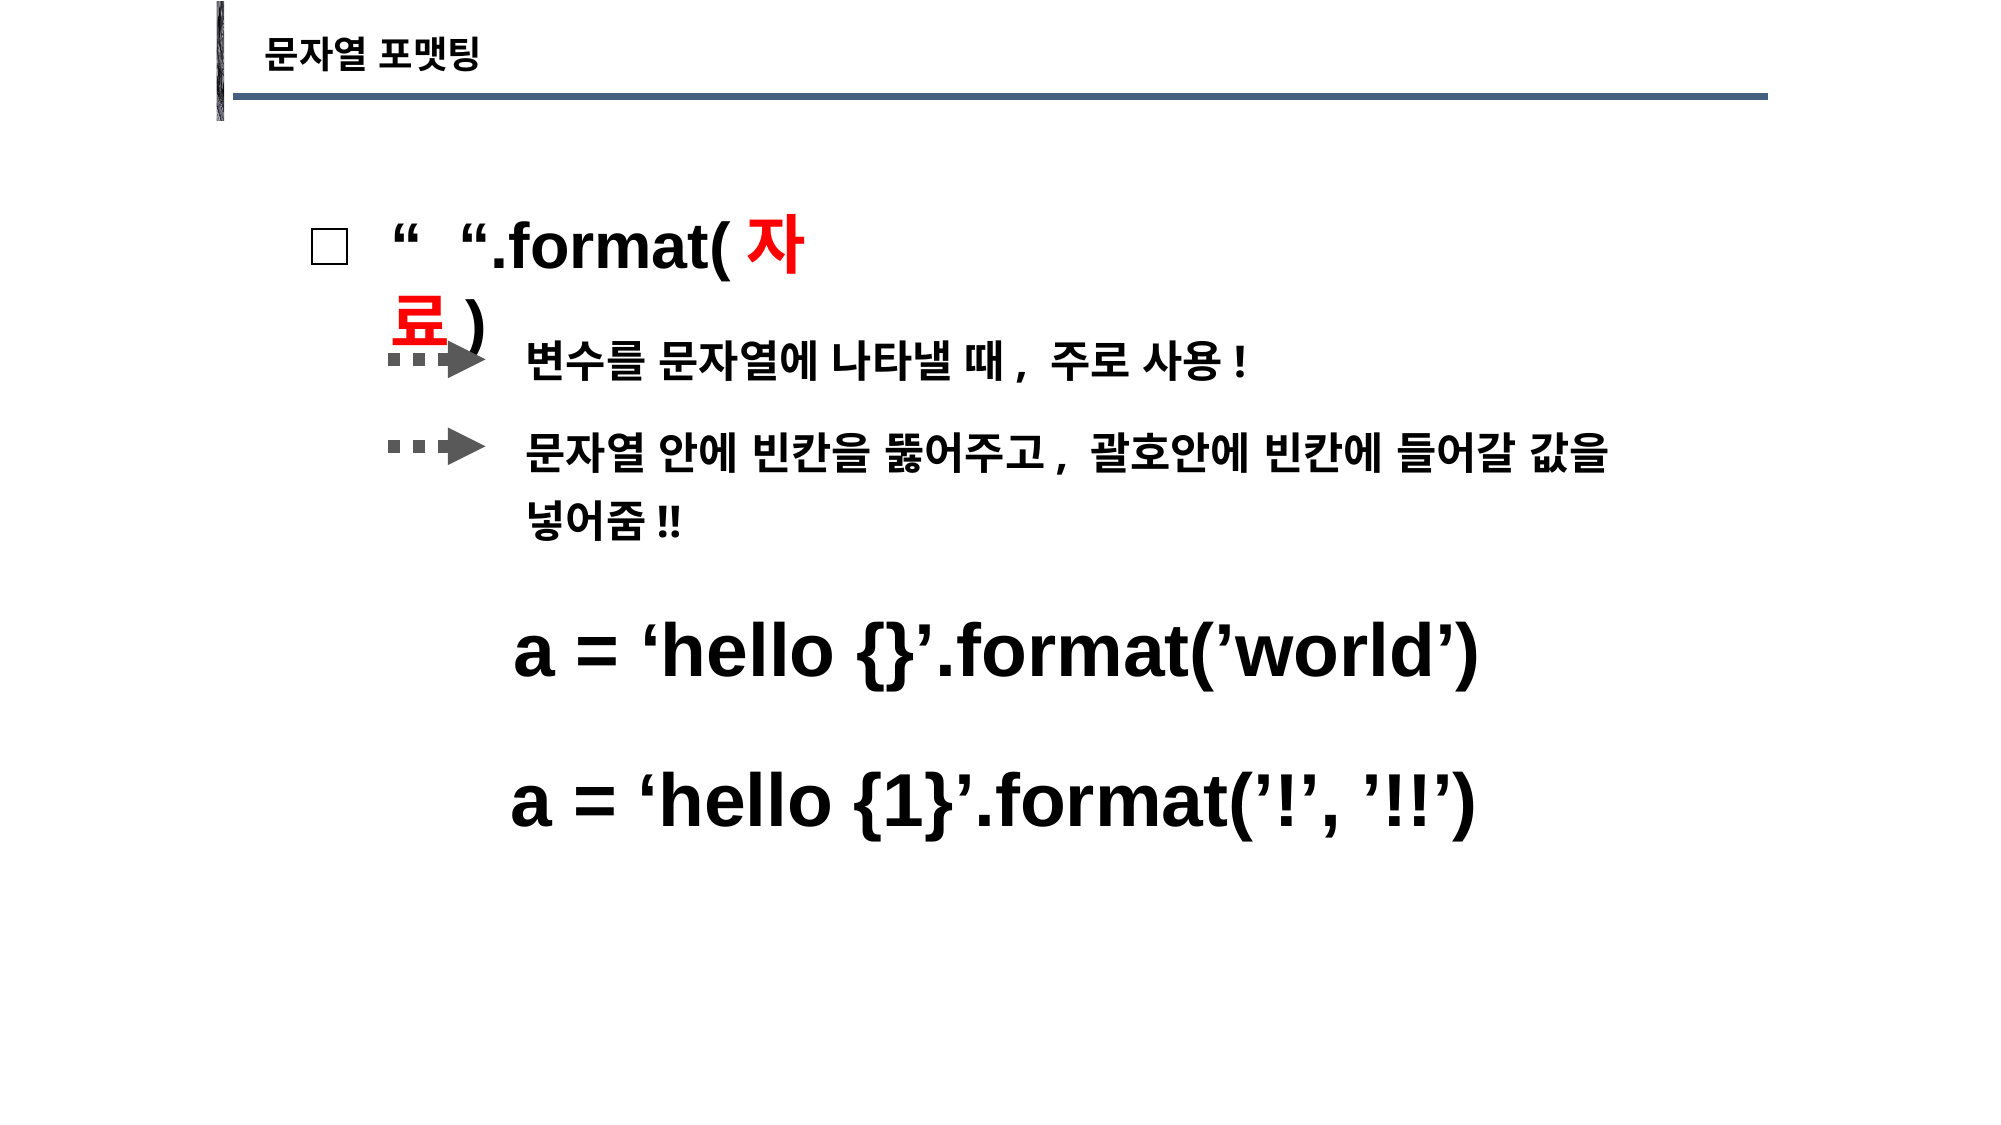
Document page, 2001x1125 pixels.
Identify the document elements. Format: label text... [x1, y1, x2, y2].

text_box “ “.format(자료) [375, 196, 909, 367]
text_box 문자열 포맷팅 [249, 23, 1100, 84]
text_box a = ‘hello {1}’.format(’!’, ’!!’) [496, 743, 1504, 849]
text_box [311, 228, 348, 265]
text_box 문자열 안에 빈칸을 뚫어주고, 괄호안에 빈칸에 들어갈 값을 넣어줌!! [510, 402, 1663, 554]
text_box a = ‘hello {}’.format(’world’) [498, 593, 1599, 699]
text_box [216, 1, 225, 121]
text_box 변수를 문자열에 나타낼 때, 주로 사용! [510, 326, 1588, 394]
